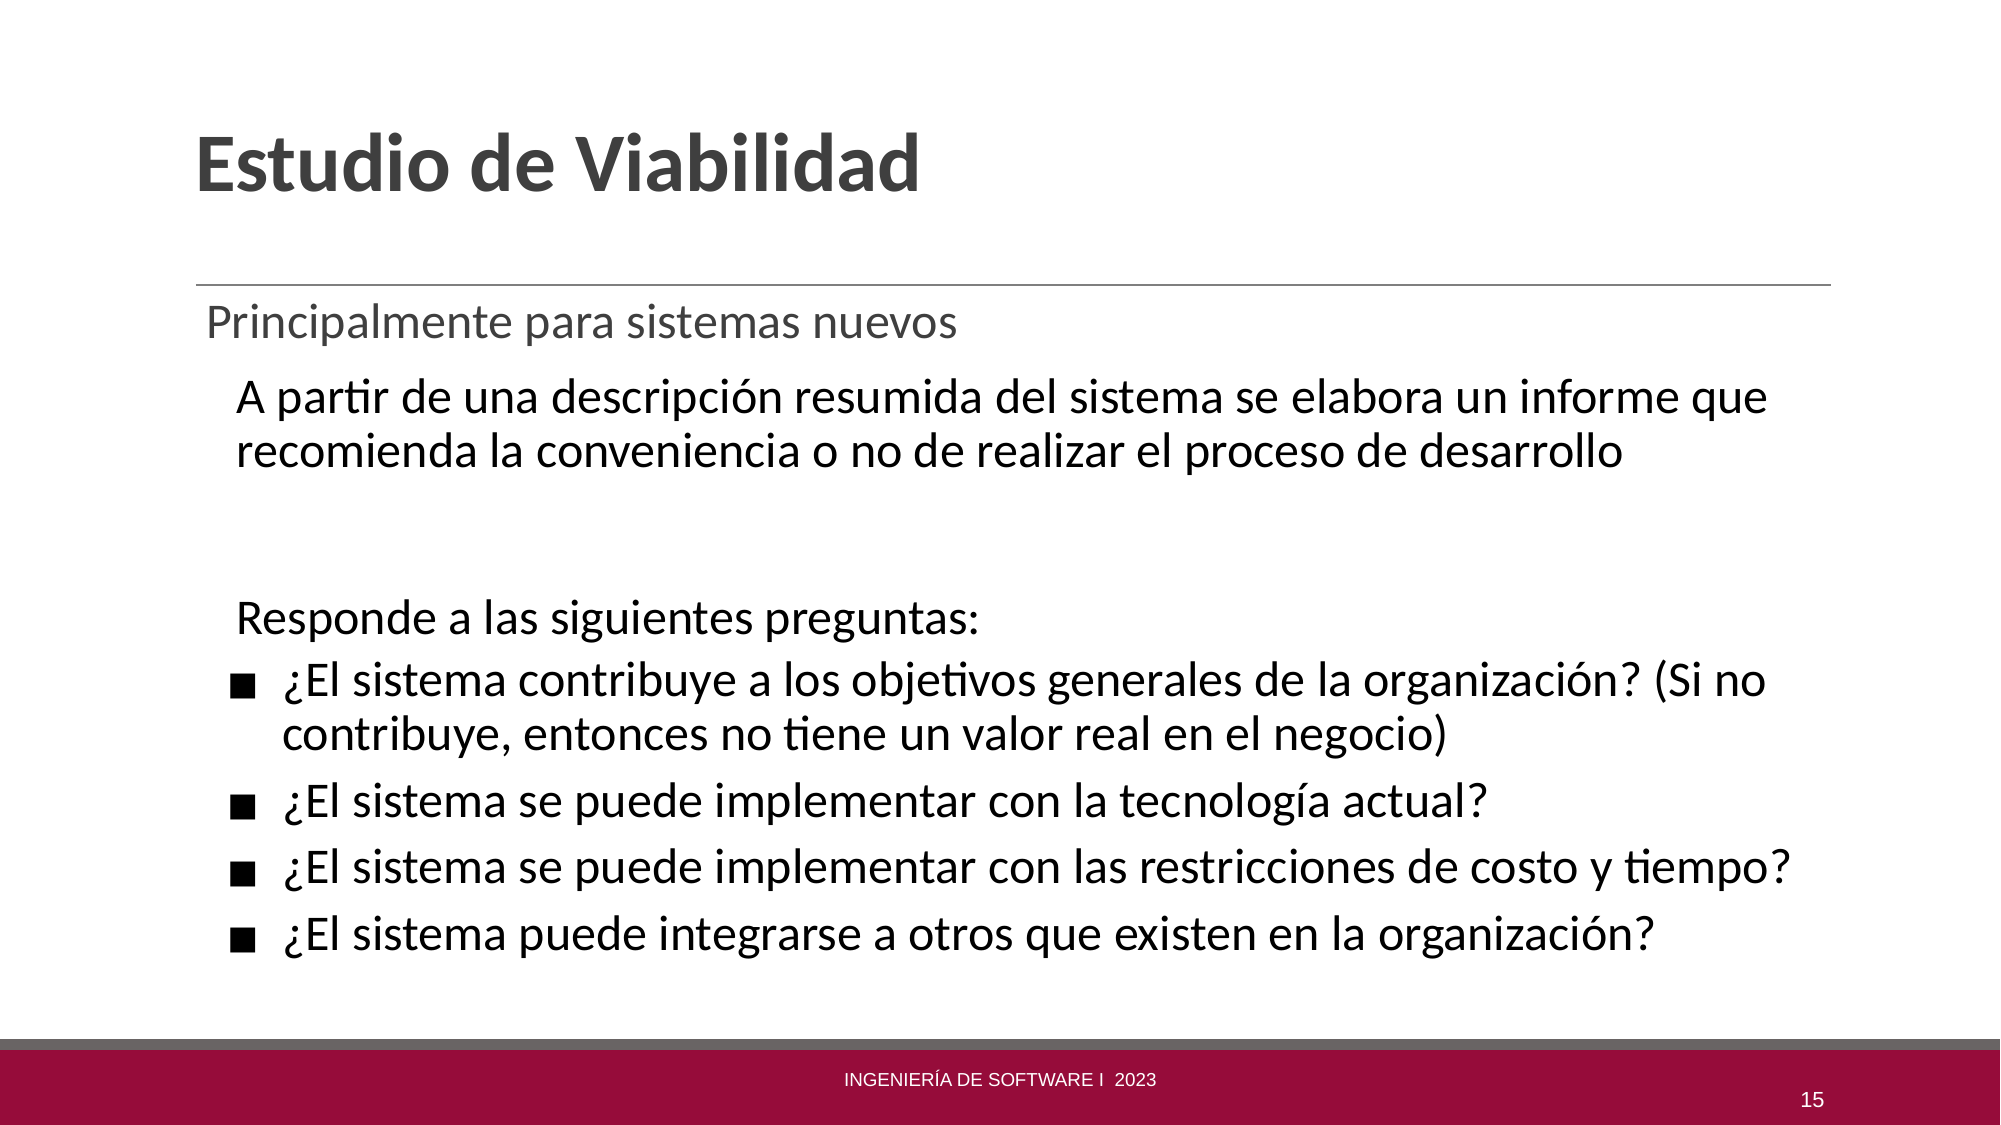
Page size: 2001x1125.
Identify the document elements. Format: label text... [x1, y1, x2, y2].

footer INGENIERÍA DE SOFTWARE I 2023 [604, 1059, 1396, 1120]
title Estudio de Viabilidad [180, 47, 1830, 285]
list A partir de una descripción resumida del sistema se elabora un informe que recomienda la conveniencia o no de realizar el proceso de desarrollo Responde a las siguientes preguntas: ¿El sistema contribuye a los objetivos generales de la organización? (Si no contribuye, entonces no tiene un valor real en el negocio) ¿El sistema se puede implementar con la tecnología actual? ¿El sistema se puede implementar con las restricciones de costo y tiempo? ¿El sistema puede integrarse a otros que existen en la organización? [210, 363, 1893, 1024]
slide_number ‹#› [1624, 1059, 1840, 1120]
list Principalmente para sistemas nuevos [180, 287, 1830, 948]
